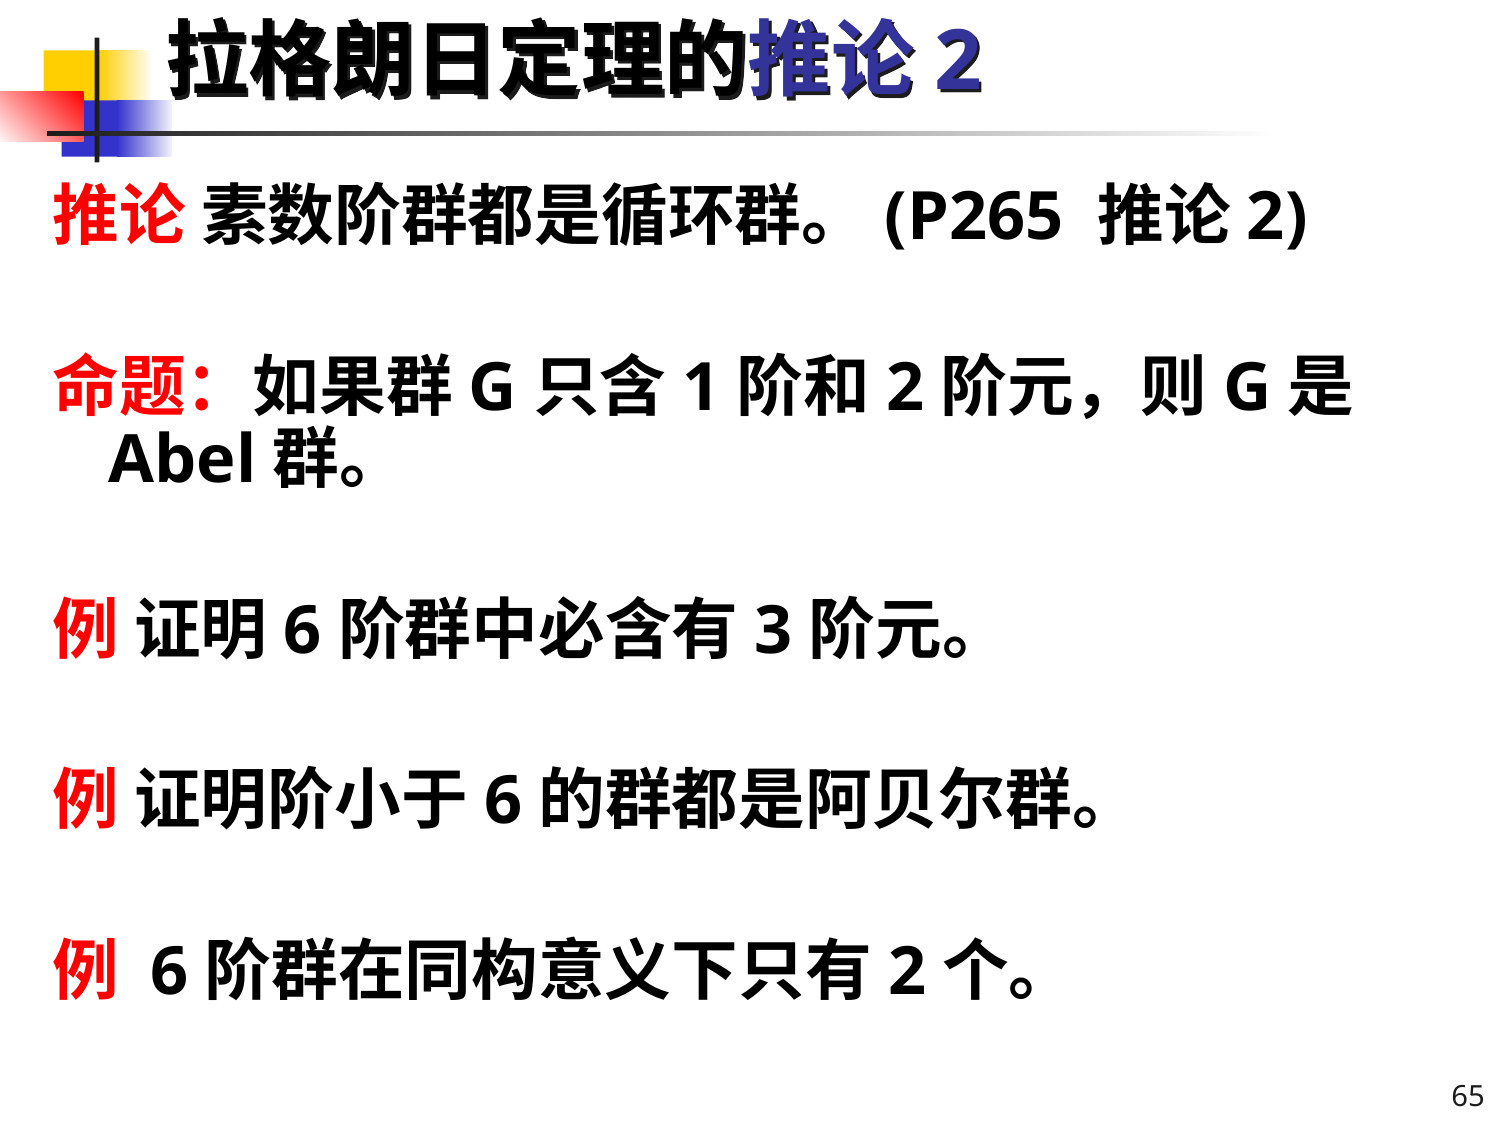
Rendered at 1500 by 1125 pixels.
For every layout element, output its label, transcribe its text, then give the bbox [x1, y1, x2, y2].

footer 65 [1399, 1074, 1500, 1125]
title 拉格朗日定理的推论2 [150, 12, 1500, 100]
list 推论 素数阶群都是循环群。(P265 推论2) 命题：如果群G只含1阶和2阶元，则G是Abel群。 例 证明6阶群中必含有3阶元。 例 证明阶小于6的群都是阿贝尔群。 例 6阶群在同构意义下只有2个。 [37, 174, 1425, 1017]
